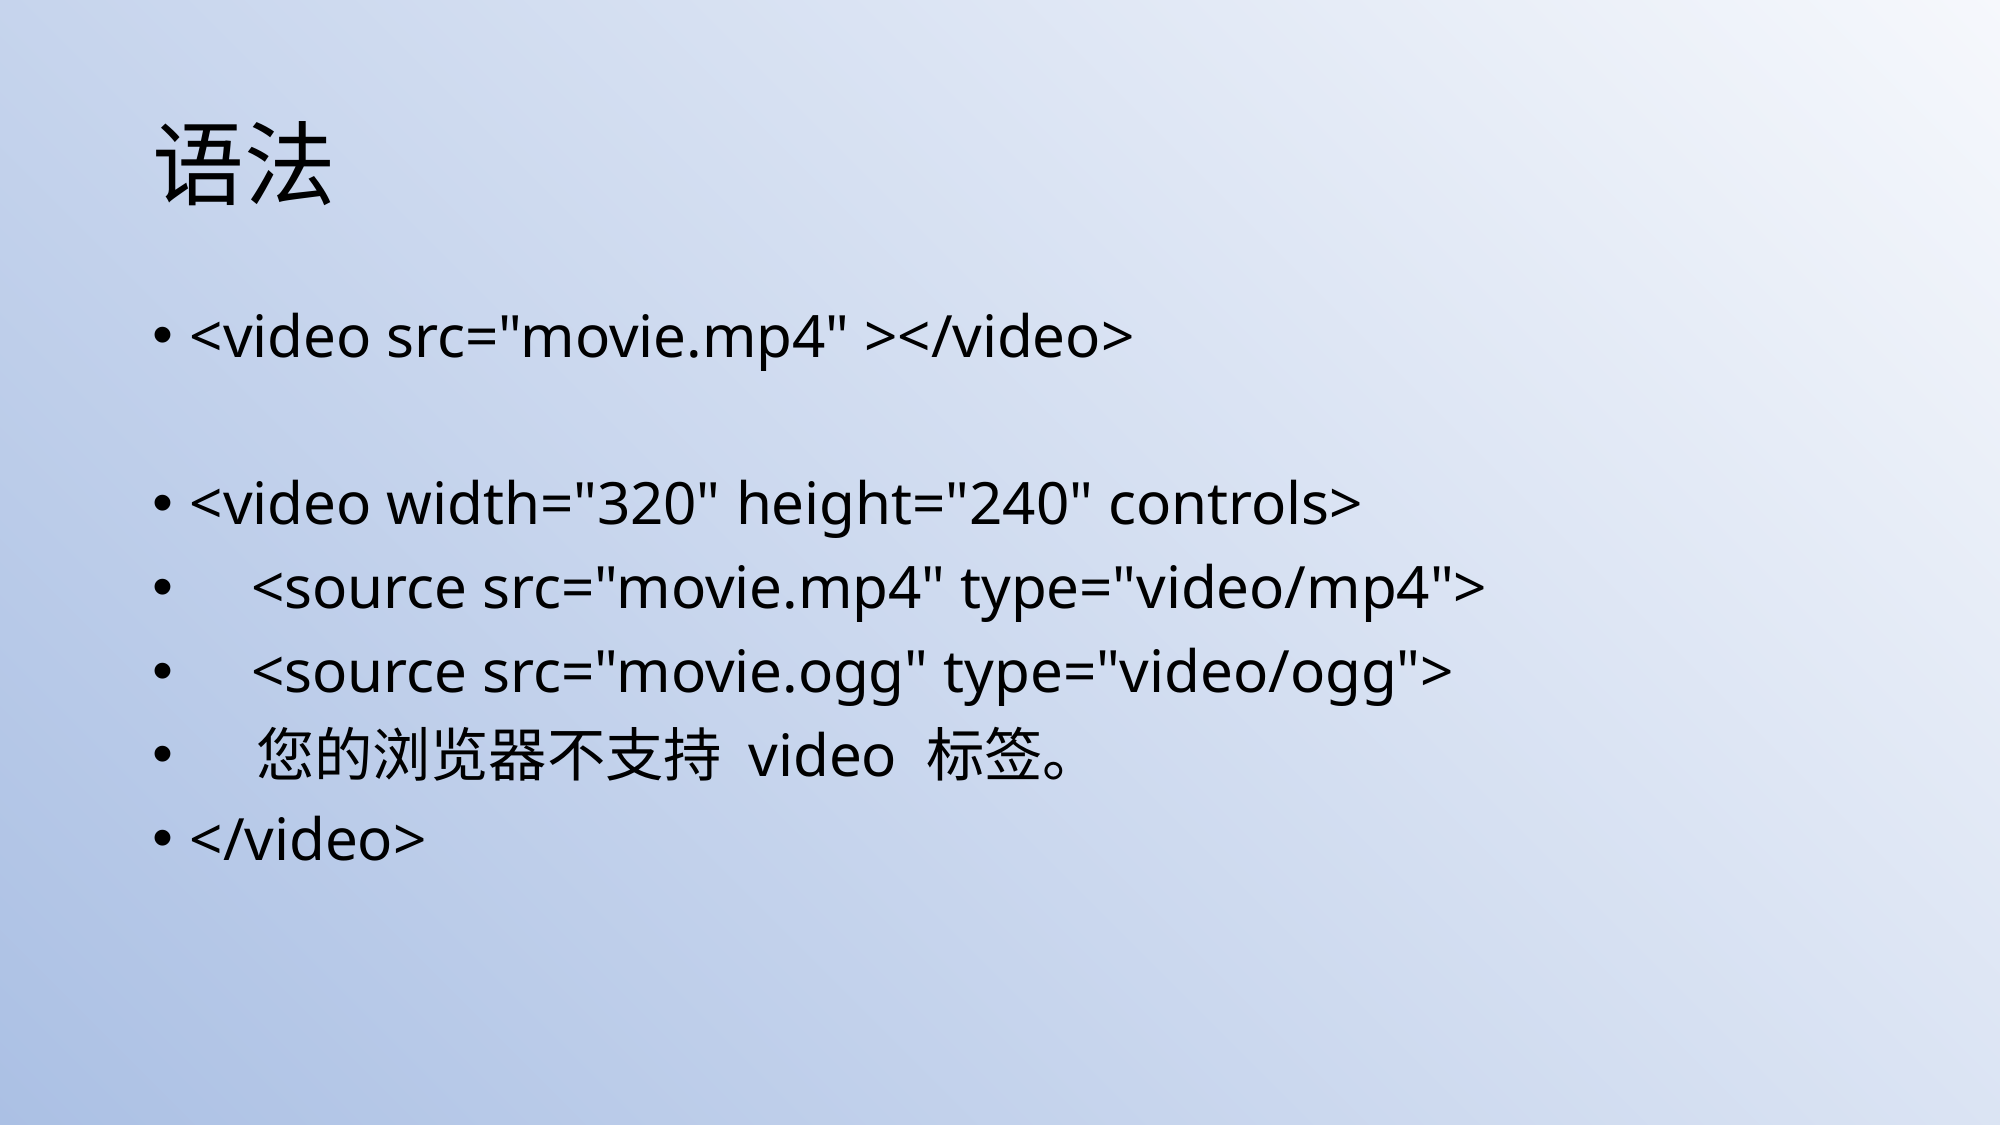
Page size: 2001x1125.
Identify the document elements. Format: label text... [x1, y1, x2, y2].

list <video src="movie.mp4" ></video> <video width="320" height="240" controls> <source src="movie.mp4" type="video/mp4"> <source src="movie.ogg" type="video/ogg"> 您的浏览器不支持 video 标签。 </video> [137, 299, 1863, 1014]
title 语法 [137, 59, 1863, 278]
